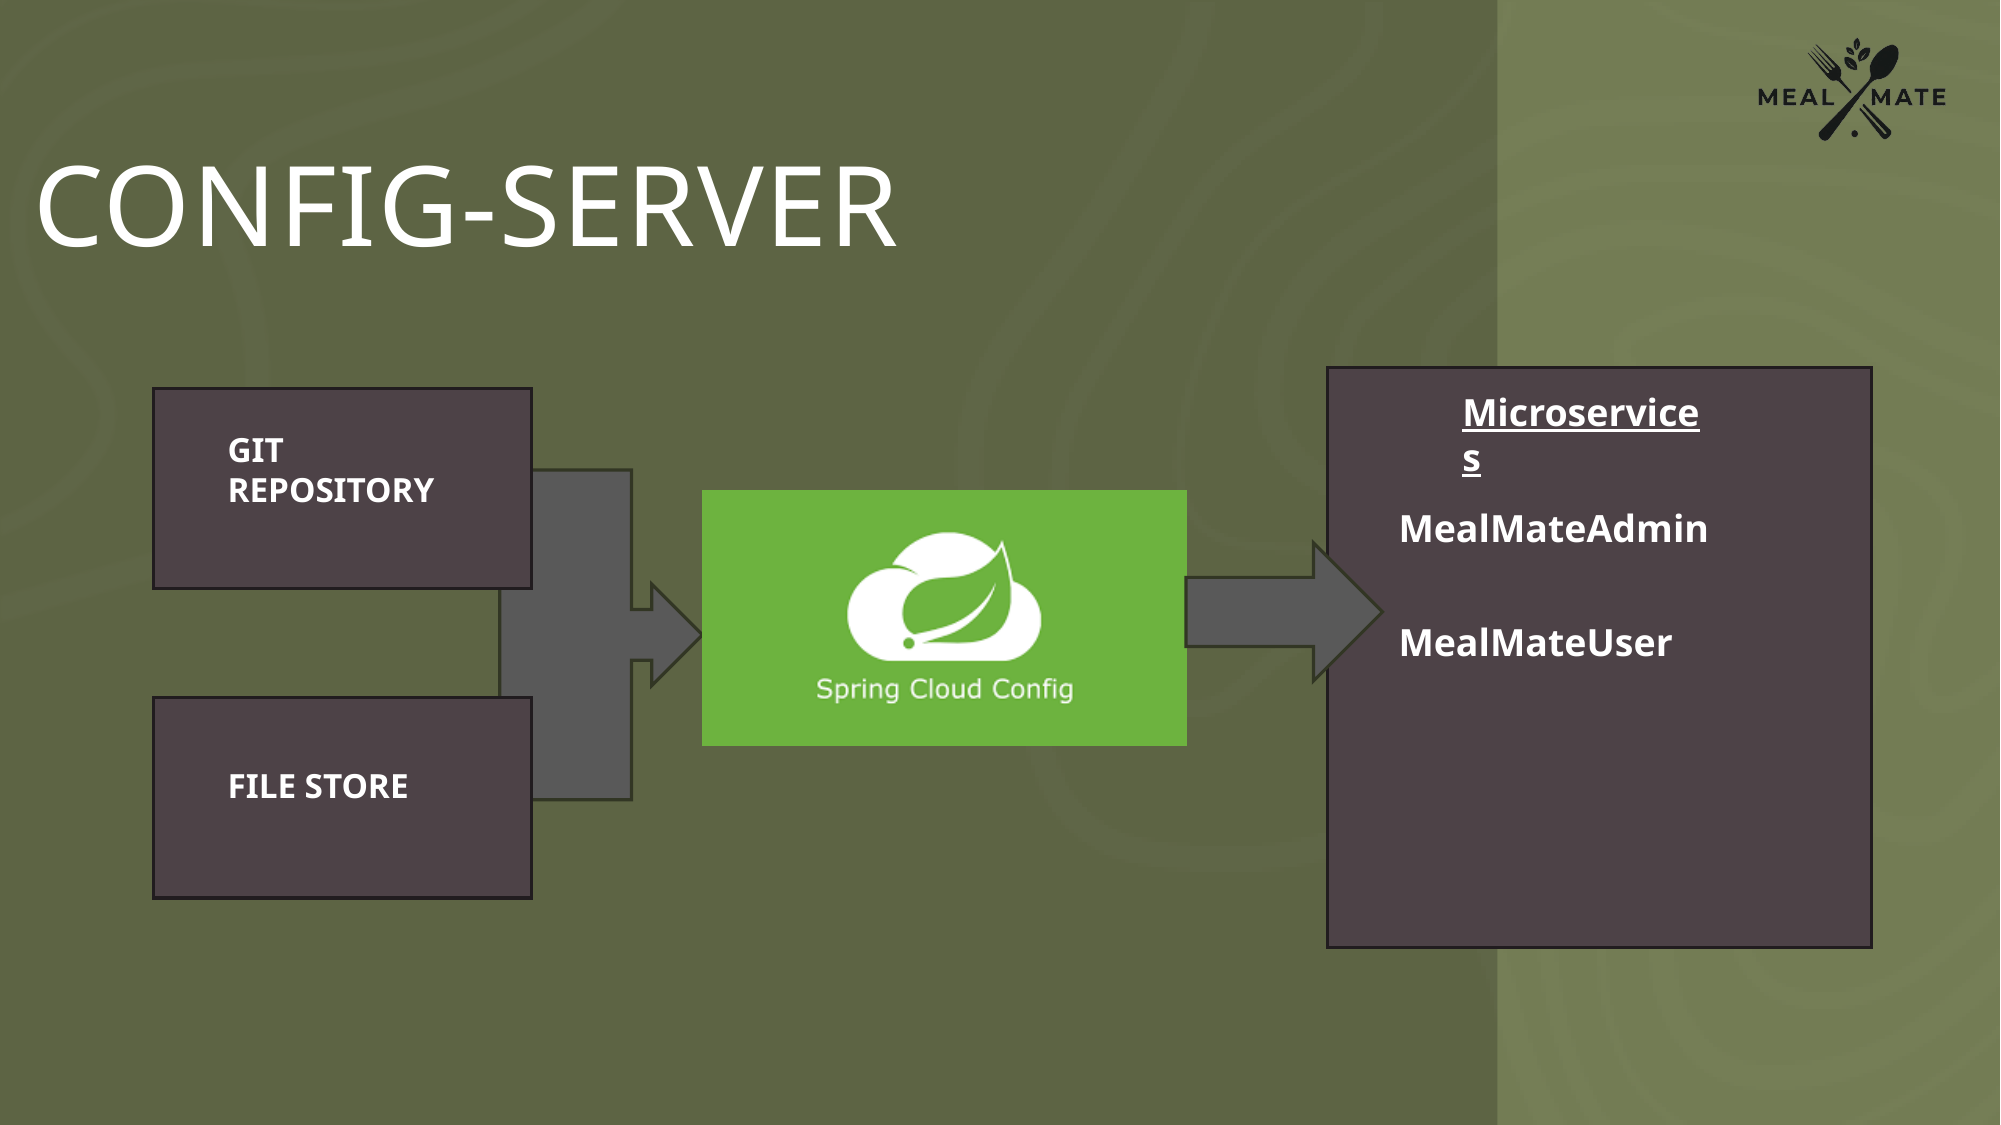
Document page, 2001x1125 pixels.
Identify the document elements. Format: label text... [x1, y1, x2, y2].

text_box Config-server [33, 119, 1188, 284]
text_box MealMateAdmin [1383, 490, 1814, 566]
picture [1755, 27, 1949, 145]
text_box [1326, 366, 1873, 949]
text_box [498, 468, 701, 802]
text_box GIT REPOSITORY [212, 414, 490, 524]
text_box Microservices [1447, 373, 1717, 494]
picture [701, 489, 1188, 746]
text_box [1188, 539, 1385, 685]
text_box FILE STORE [213, 745, 429, 826]
text_box [152, 387, 533, 590]
text_box [152, 696, 533, 900]
text_box MealMateUser​ [1383, 610, 1834, 671]
